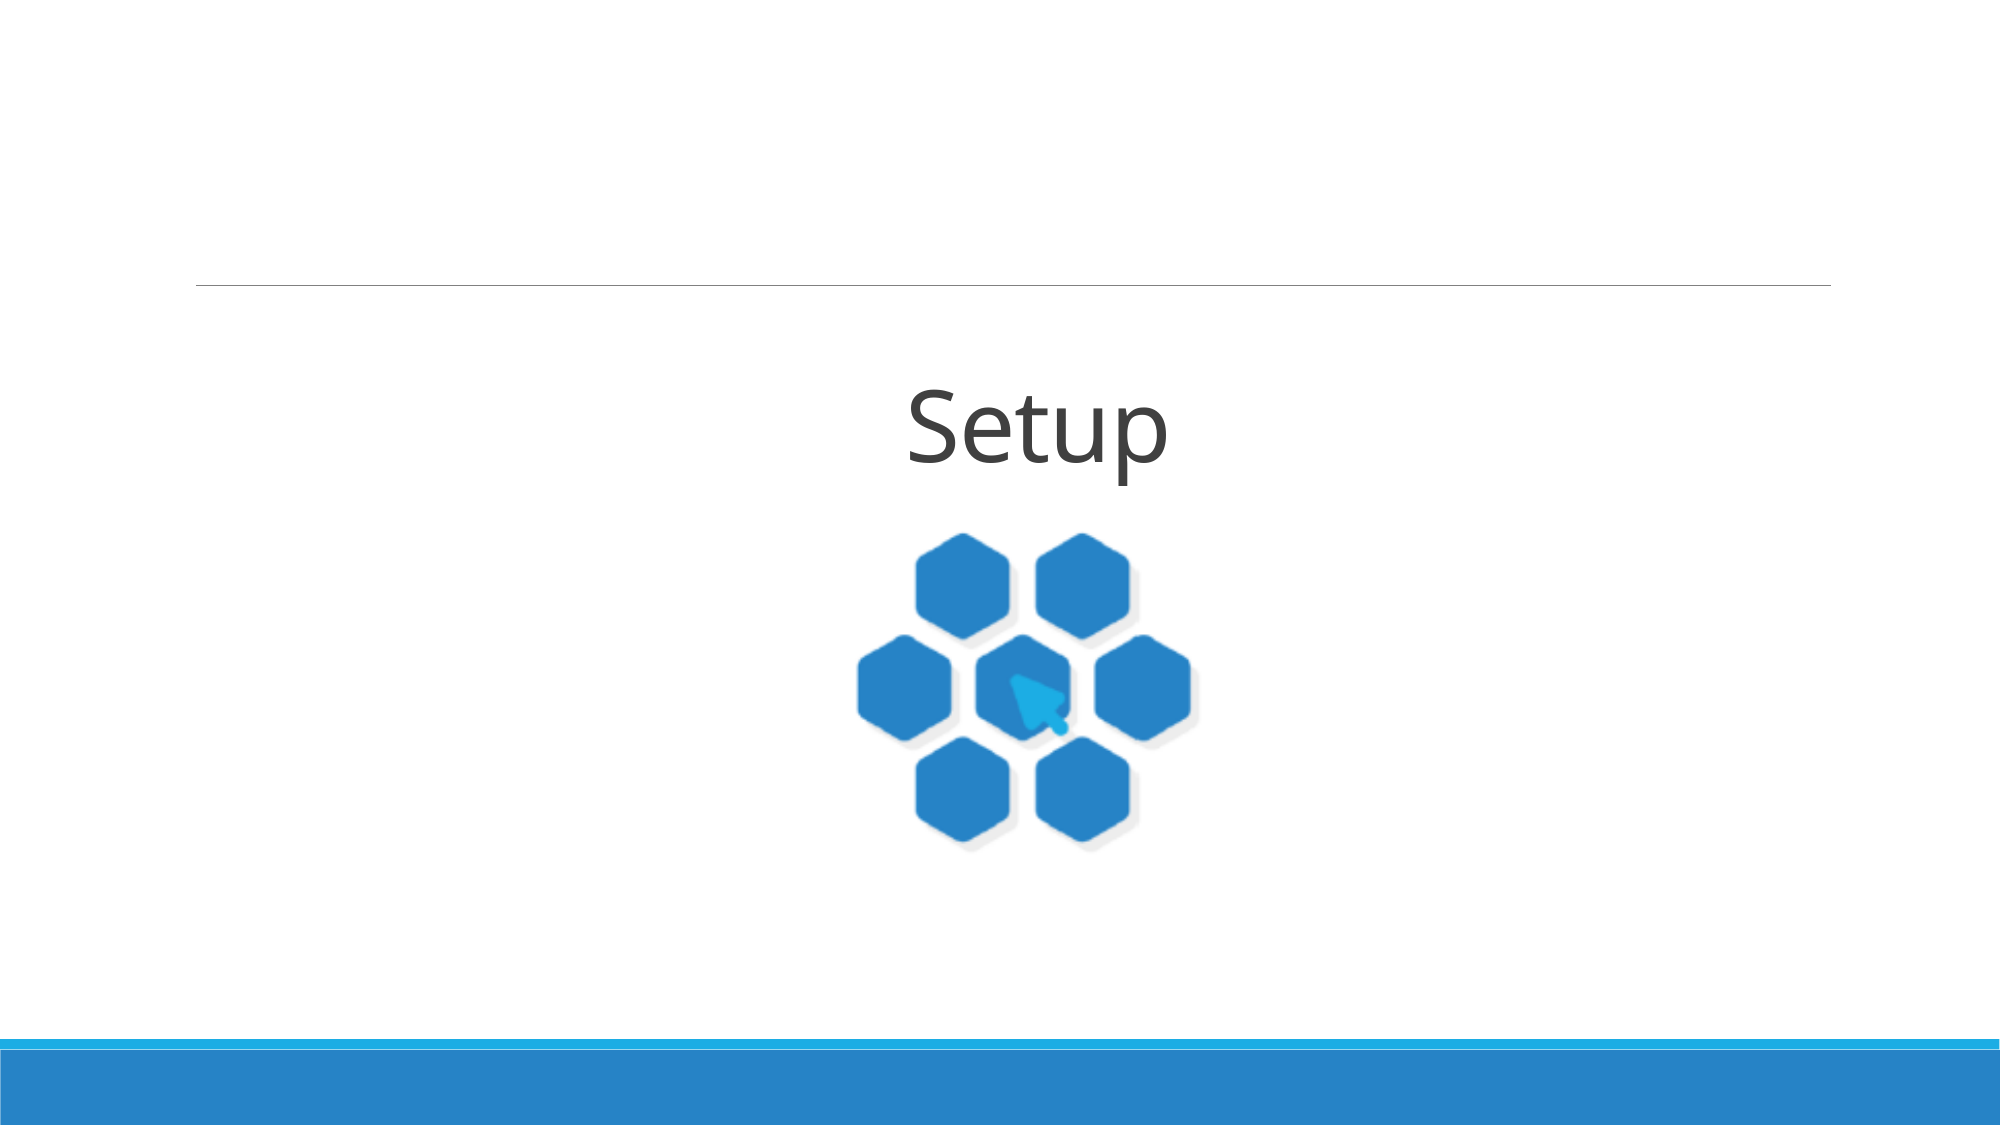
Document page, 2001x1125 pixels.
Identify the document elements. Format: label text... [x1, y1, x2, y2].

title Setup [890, 252, 2000, 491]
picture [829, 505, 1217, 874]
